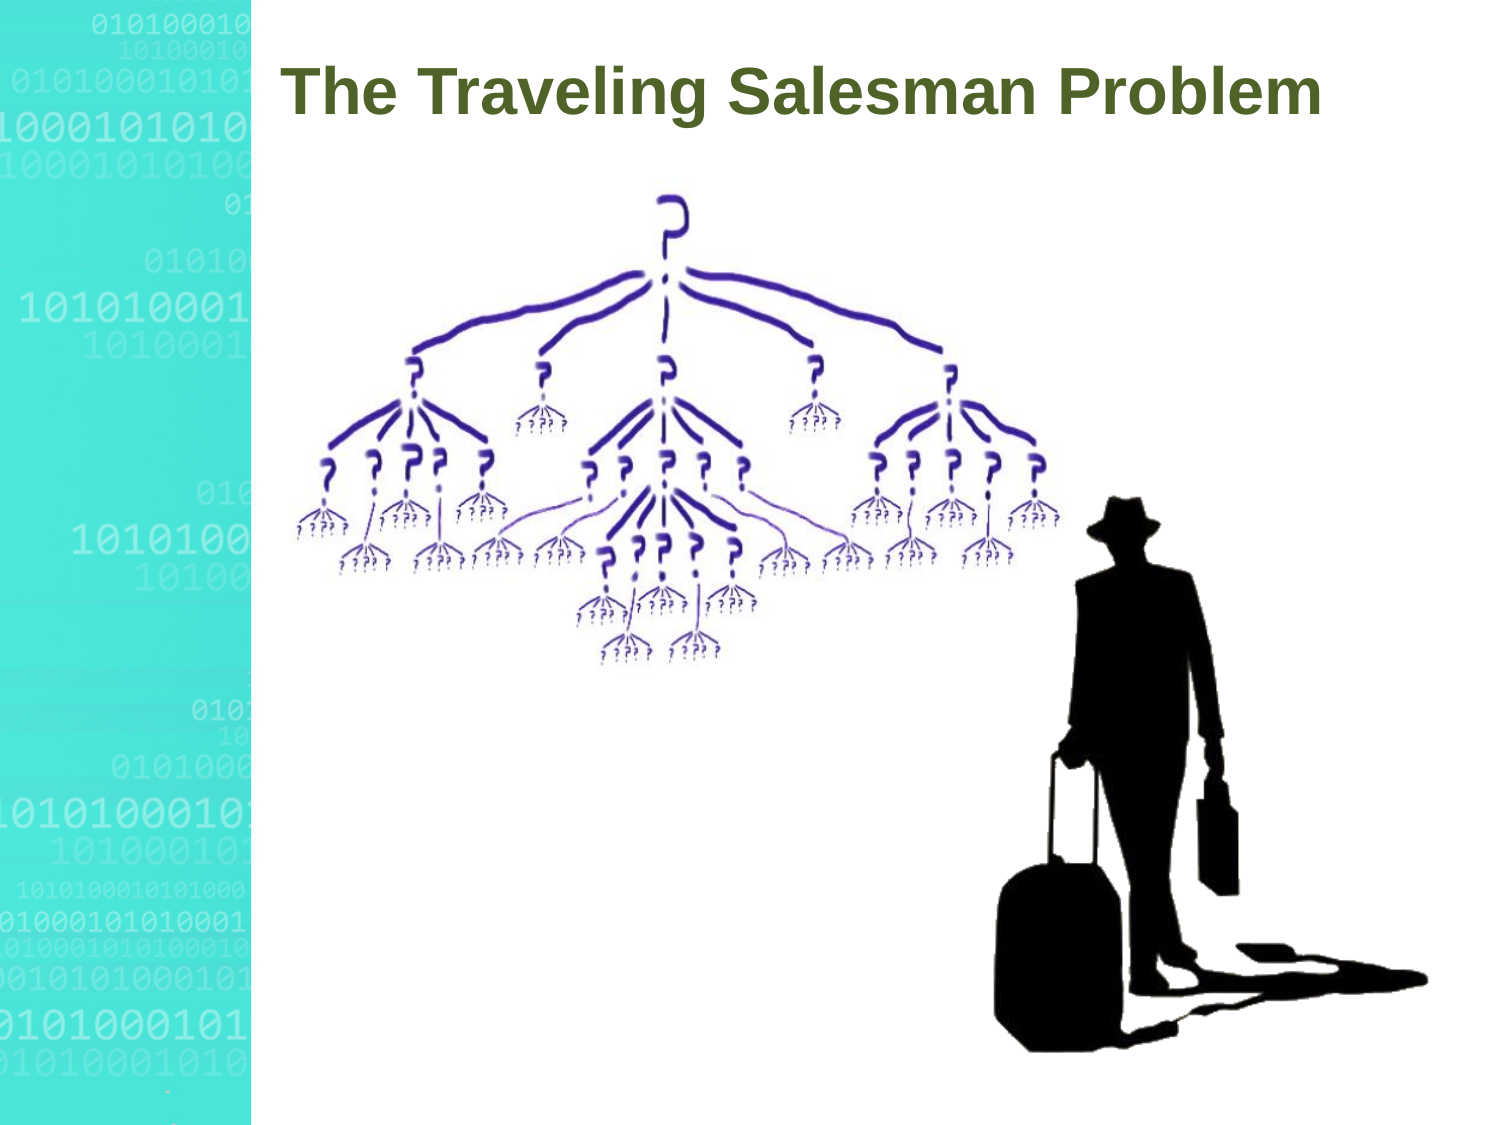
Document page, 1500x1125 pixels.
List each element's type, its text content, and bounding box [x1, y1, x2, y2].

title The Traveling Salesman Problem [265, 0, 1500, 176]
picture [0, 0, 1500, 1125]
